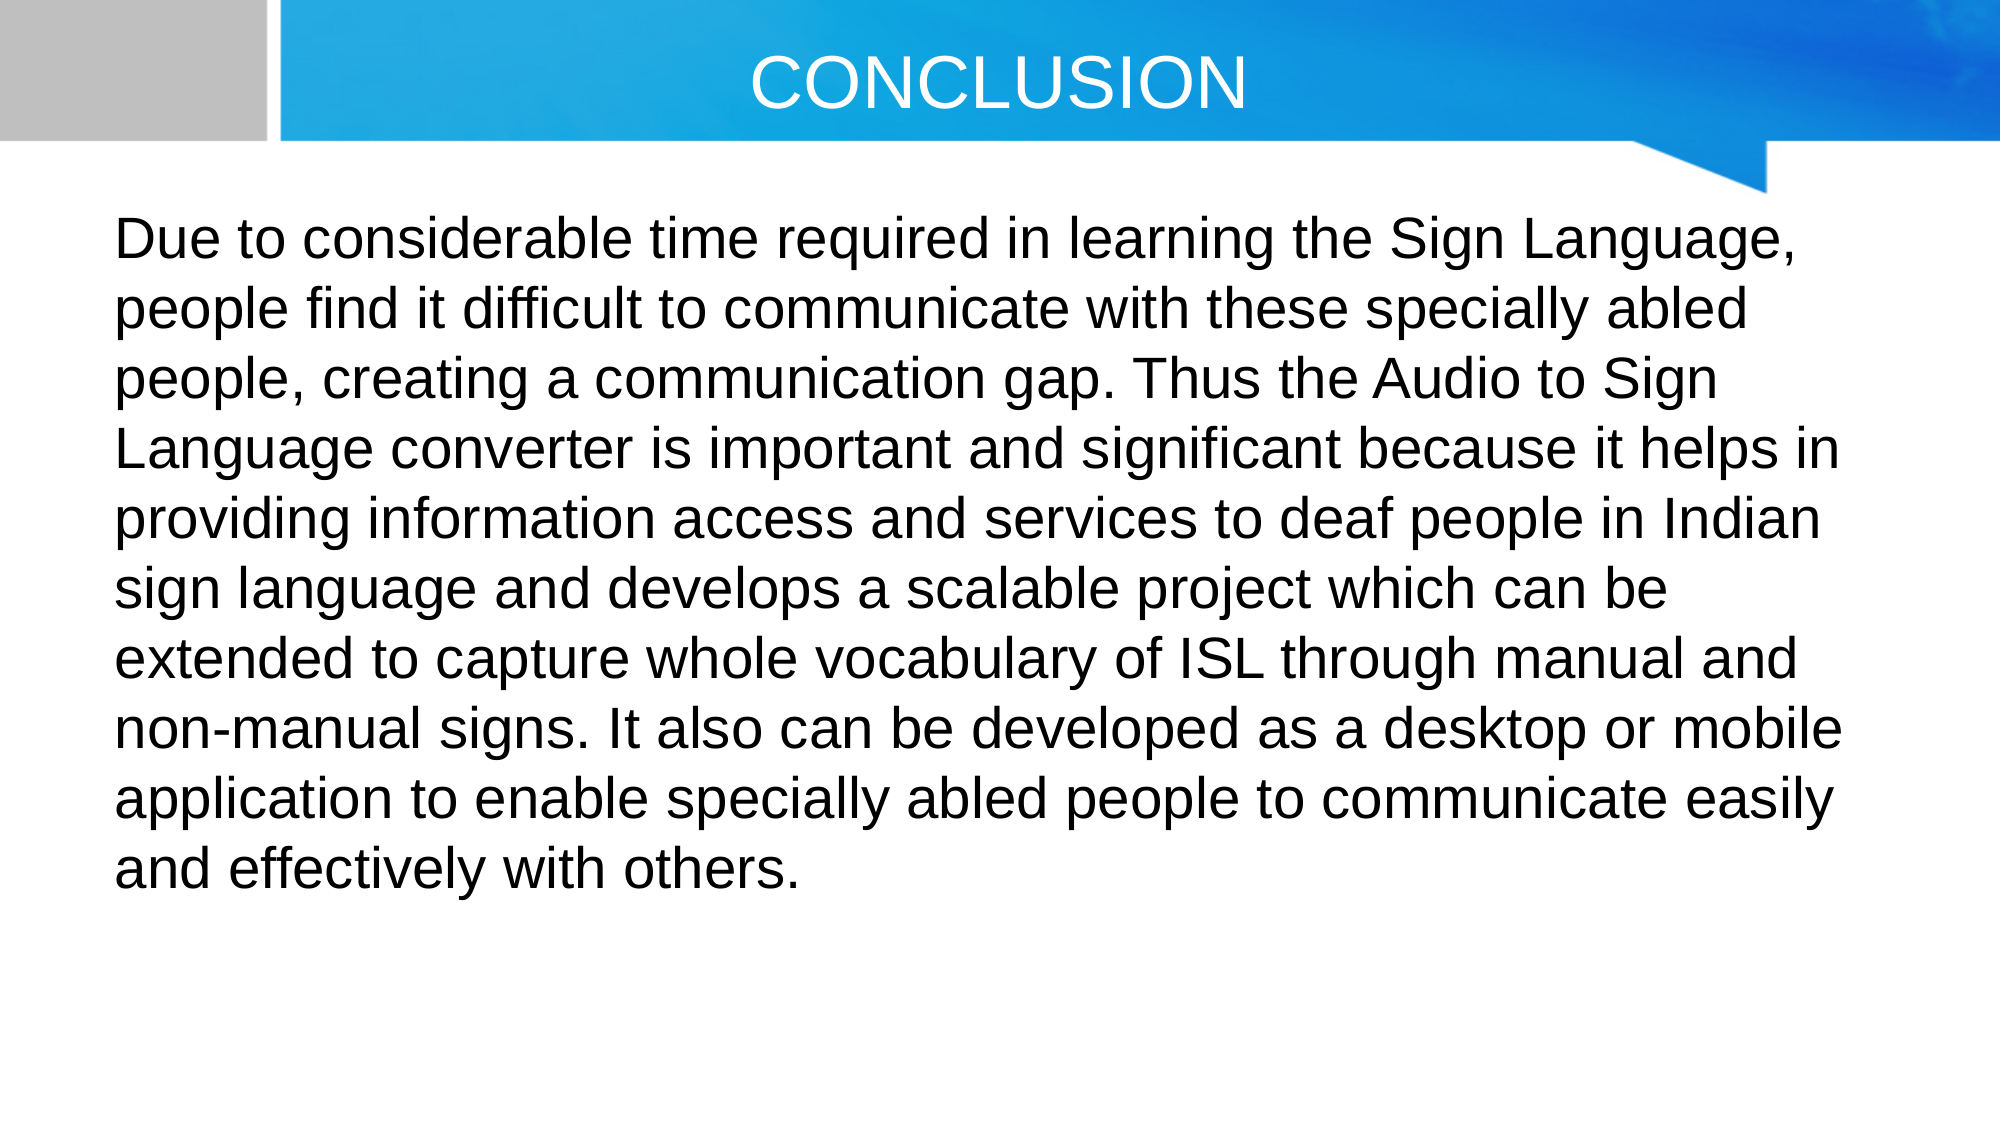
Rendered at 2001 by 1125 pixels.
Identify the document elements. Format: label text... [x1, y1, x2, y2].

list Due to considerable time required in learning the Sign Language, people find it difficult to communicate with these specially abled people, creating a communication gap. Thus the Audio to Sign Language converter is important and significant because it helps in providing information access and services to deaf people in Indian sign language and develops a scalable project which can be extended to capture whole vocabulary of ISL through manual and non-manual signs. It also can be developed as a desktop or mobile application to enable specially abled people to communicate easily and effectively with others. [99, 192, 1901, 1006]
picture [0, 0, 2000, 1125]
title CONCLUSION [99, 30, 1901, 127]
